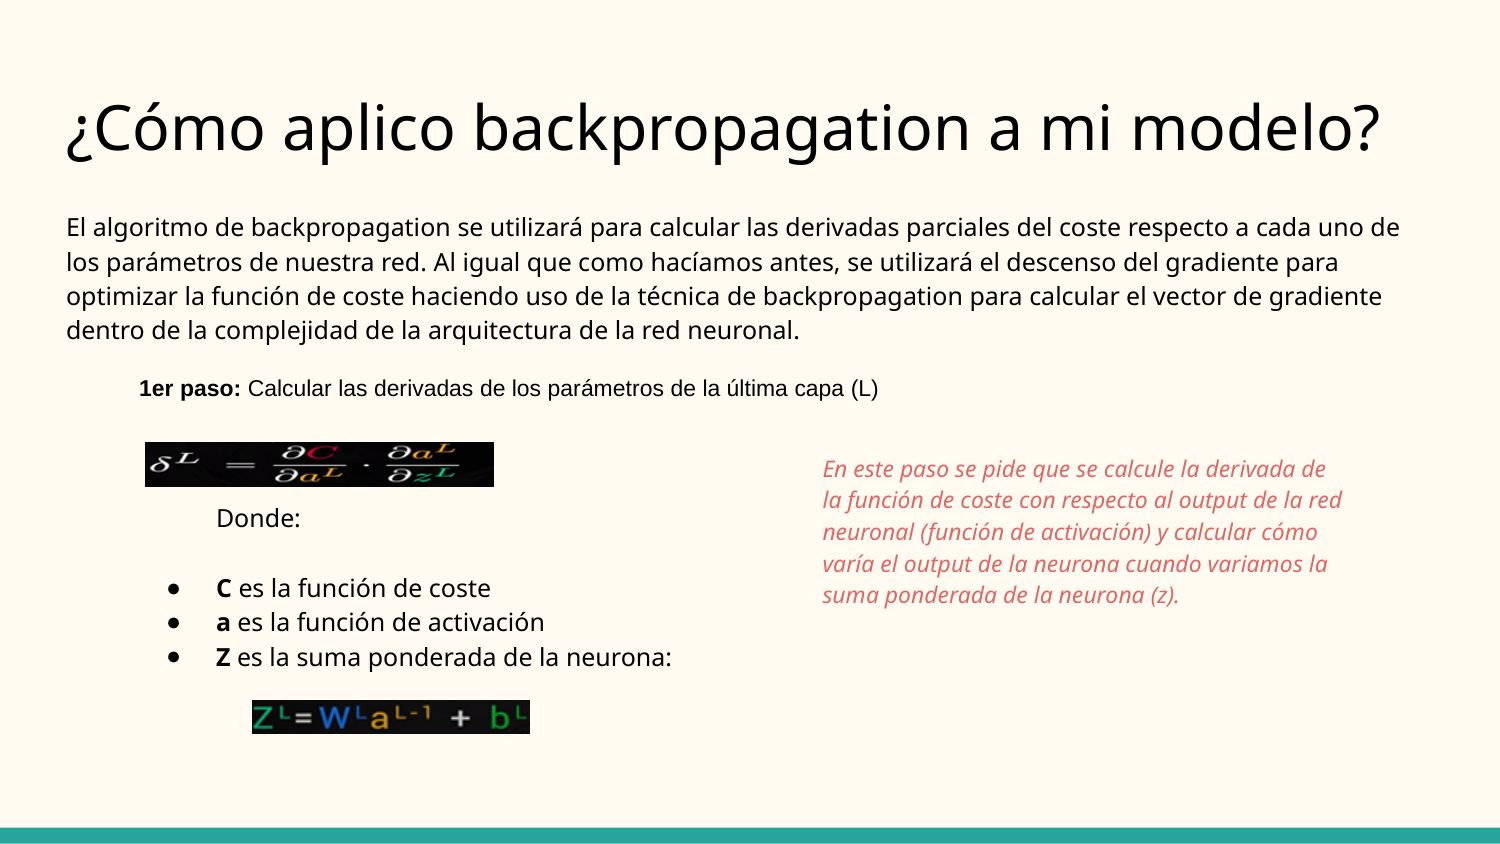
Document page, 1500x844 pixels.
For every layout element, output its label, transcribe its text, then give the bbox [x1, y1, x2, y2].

picture [145, 441, 494, 487]
list El algoritmo de backpropagation se utilizará para calcular las derivadas parciales del coste respecto a cada uno de los parámetros de nuestra red. Al igual que como hacíamos antes, se utilizará el descenso del gradiente para optimizar la función de coste haciendo uso de la técnica de backpropagation para calcular el vector de gradiente dentro de la complejidad de la arquitectura de la red neuronal. 1er paso: Calcular las derivadas de los parámetros de la última capa (L) Donde: C es la función de coste a es la función de activación Z es la suma ponderada de la neurona: [51, 192, 1449, 750]
picture [252, 700, 530, 735]
text_box En este paso se pide que se calcule la derivada de la función de coste con respecto al output de la red neuronal (función de activación) y calcular cómo varía el output de la neurona cuando variamos la suma ponderada de la neurona (z). [807, 435, 1362, 686]
title ¿Cómo aplico backpropagation a mi modelo? [51, 72, 1449, 174]
